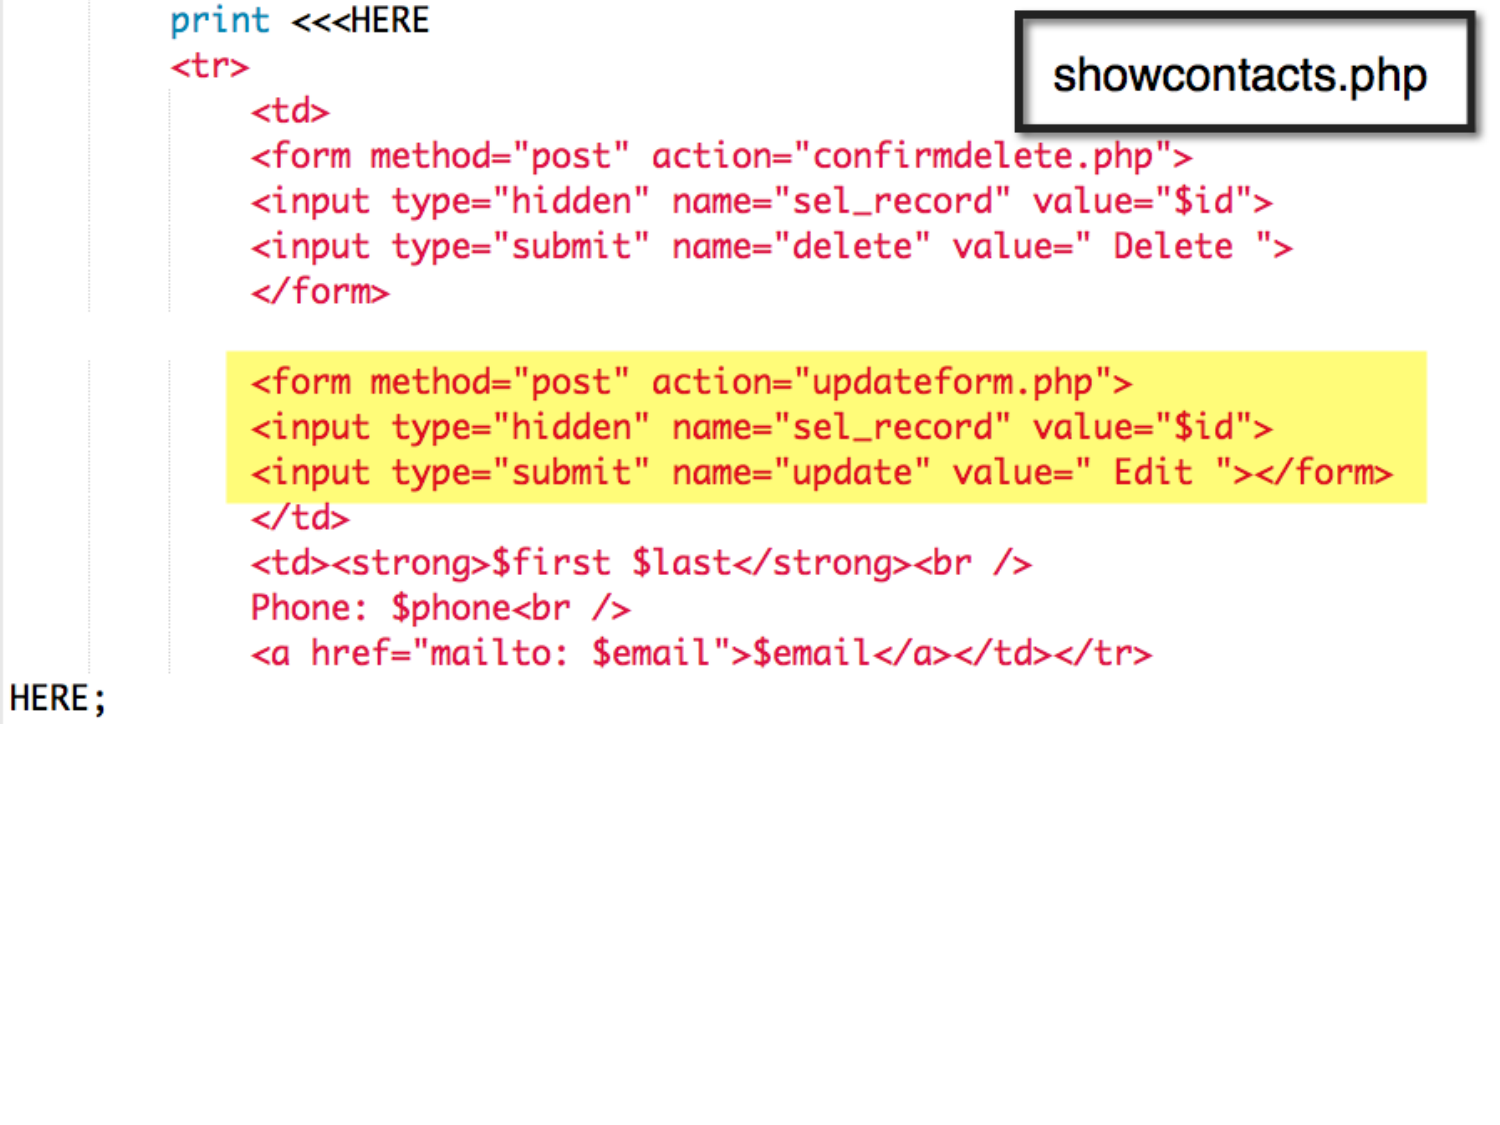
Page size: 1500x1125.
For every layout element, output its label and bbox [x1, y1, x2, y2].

picture [0, 0, 1500, 725]
